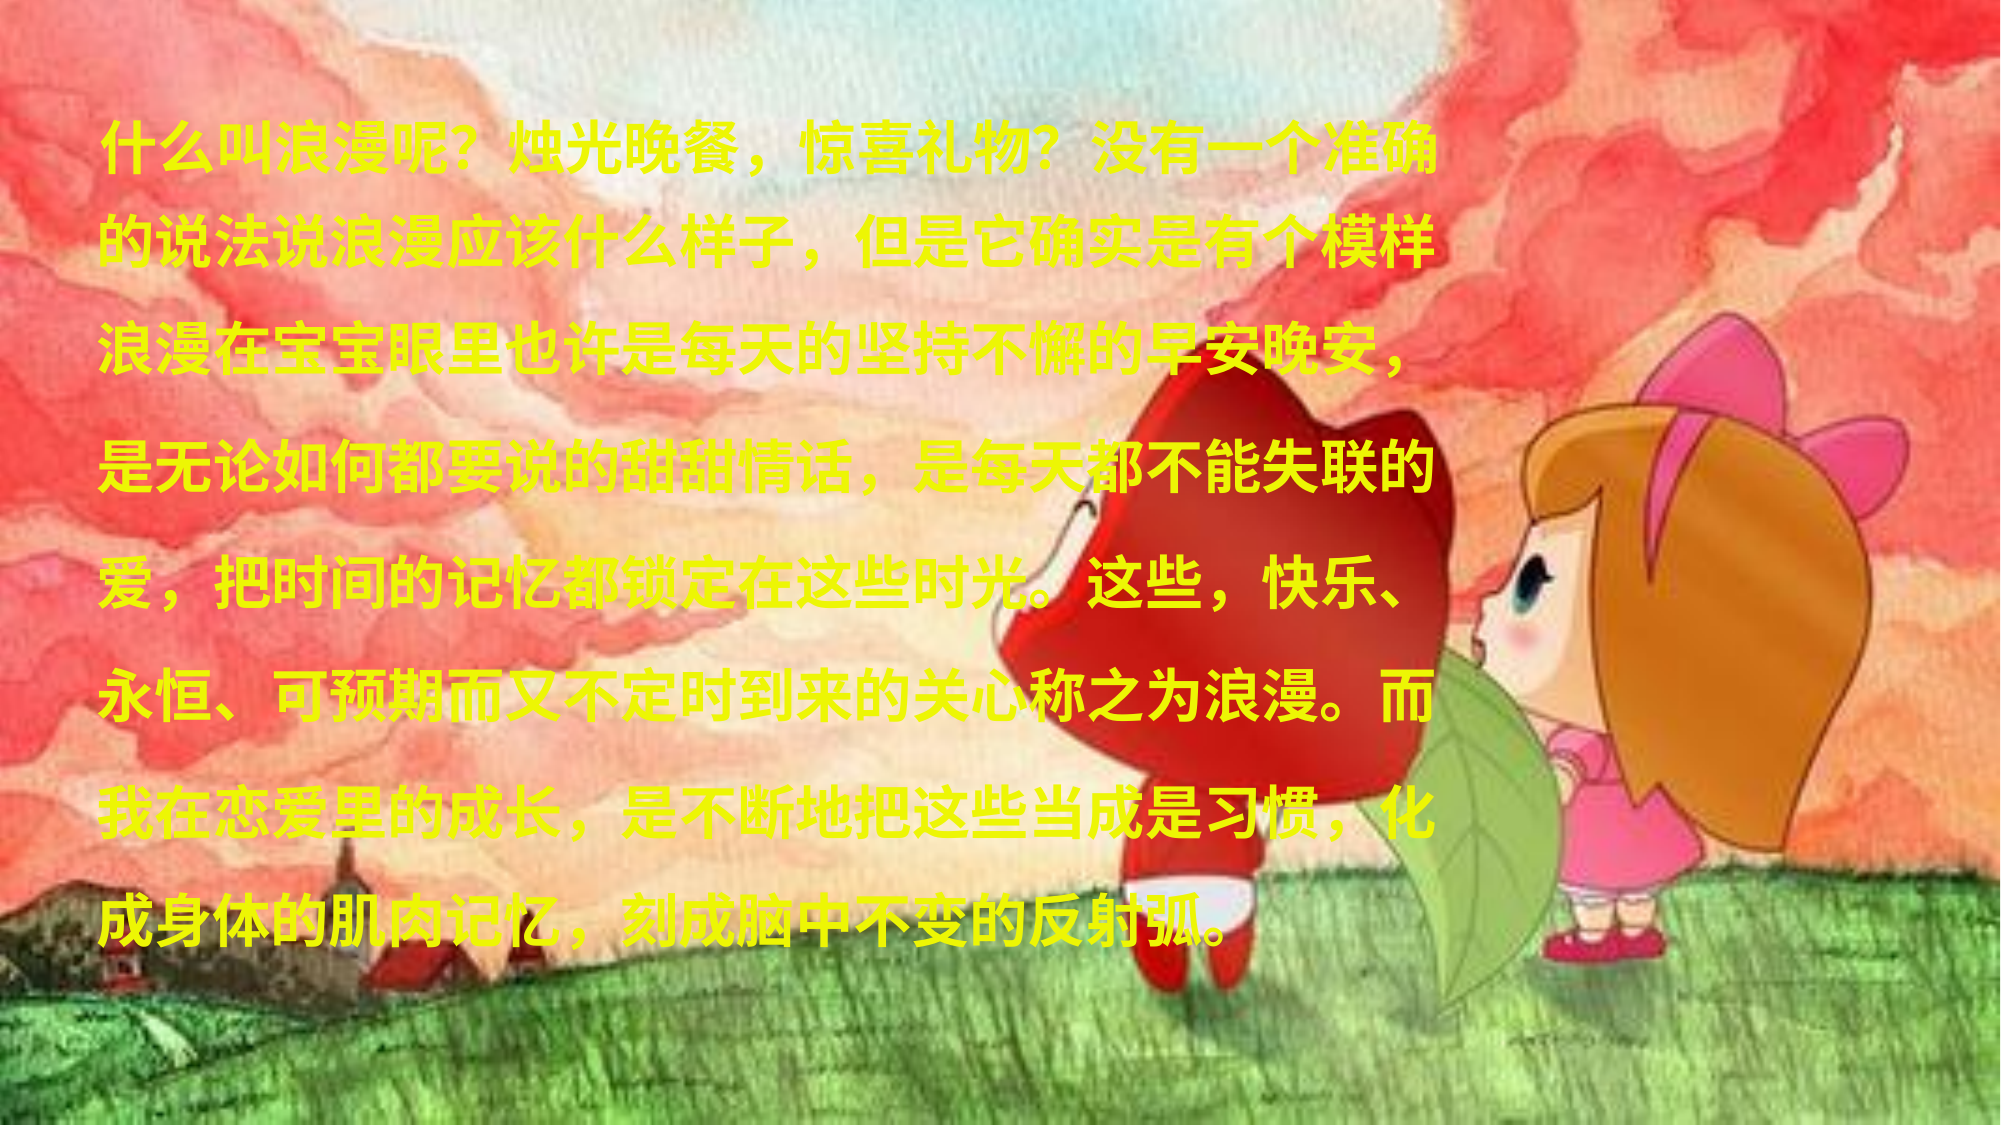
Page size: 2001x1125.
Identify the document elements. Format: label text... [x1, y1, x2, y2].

text_box 我在恋爱里的成长，是不断地把这些当成是习惯，化 [81, 769, 1452, 854]
text_box 的说法说浪漫应该什么样子，但是它确实是有个模样 [81, 197, 1452, 283]
text_box 浪漫在宝宝眼里也许是每天的坚持不懈的早安晚安， [81, 304, 1452, 390]
text_box 成身体的肌肉记忆，刻成脑中不变的反射弧。 [81, 876, 1276, 962]
picture [0, 0, 2001, 1125]
text_box 爱，把时间的记忆都锁定在这些时光。这些，快乐、 [81, 539, 1452, 624]
text_box 是无论如何都要说的甜甜情话，是每天都不能失联的 [81, 422, 1452, 508]
text_box 永恒、可预期而又不定时到来的关心称之为浪漫。而 [81, 651, 1452, 737]
text_box 什么叫浪漫呢？烛光晚餐，惊喜礼物？没有一个准确 [84, 103, 1455, 189]
